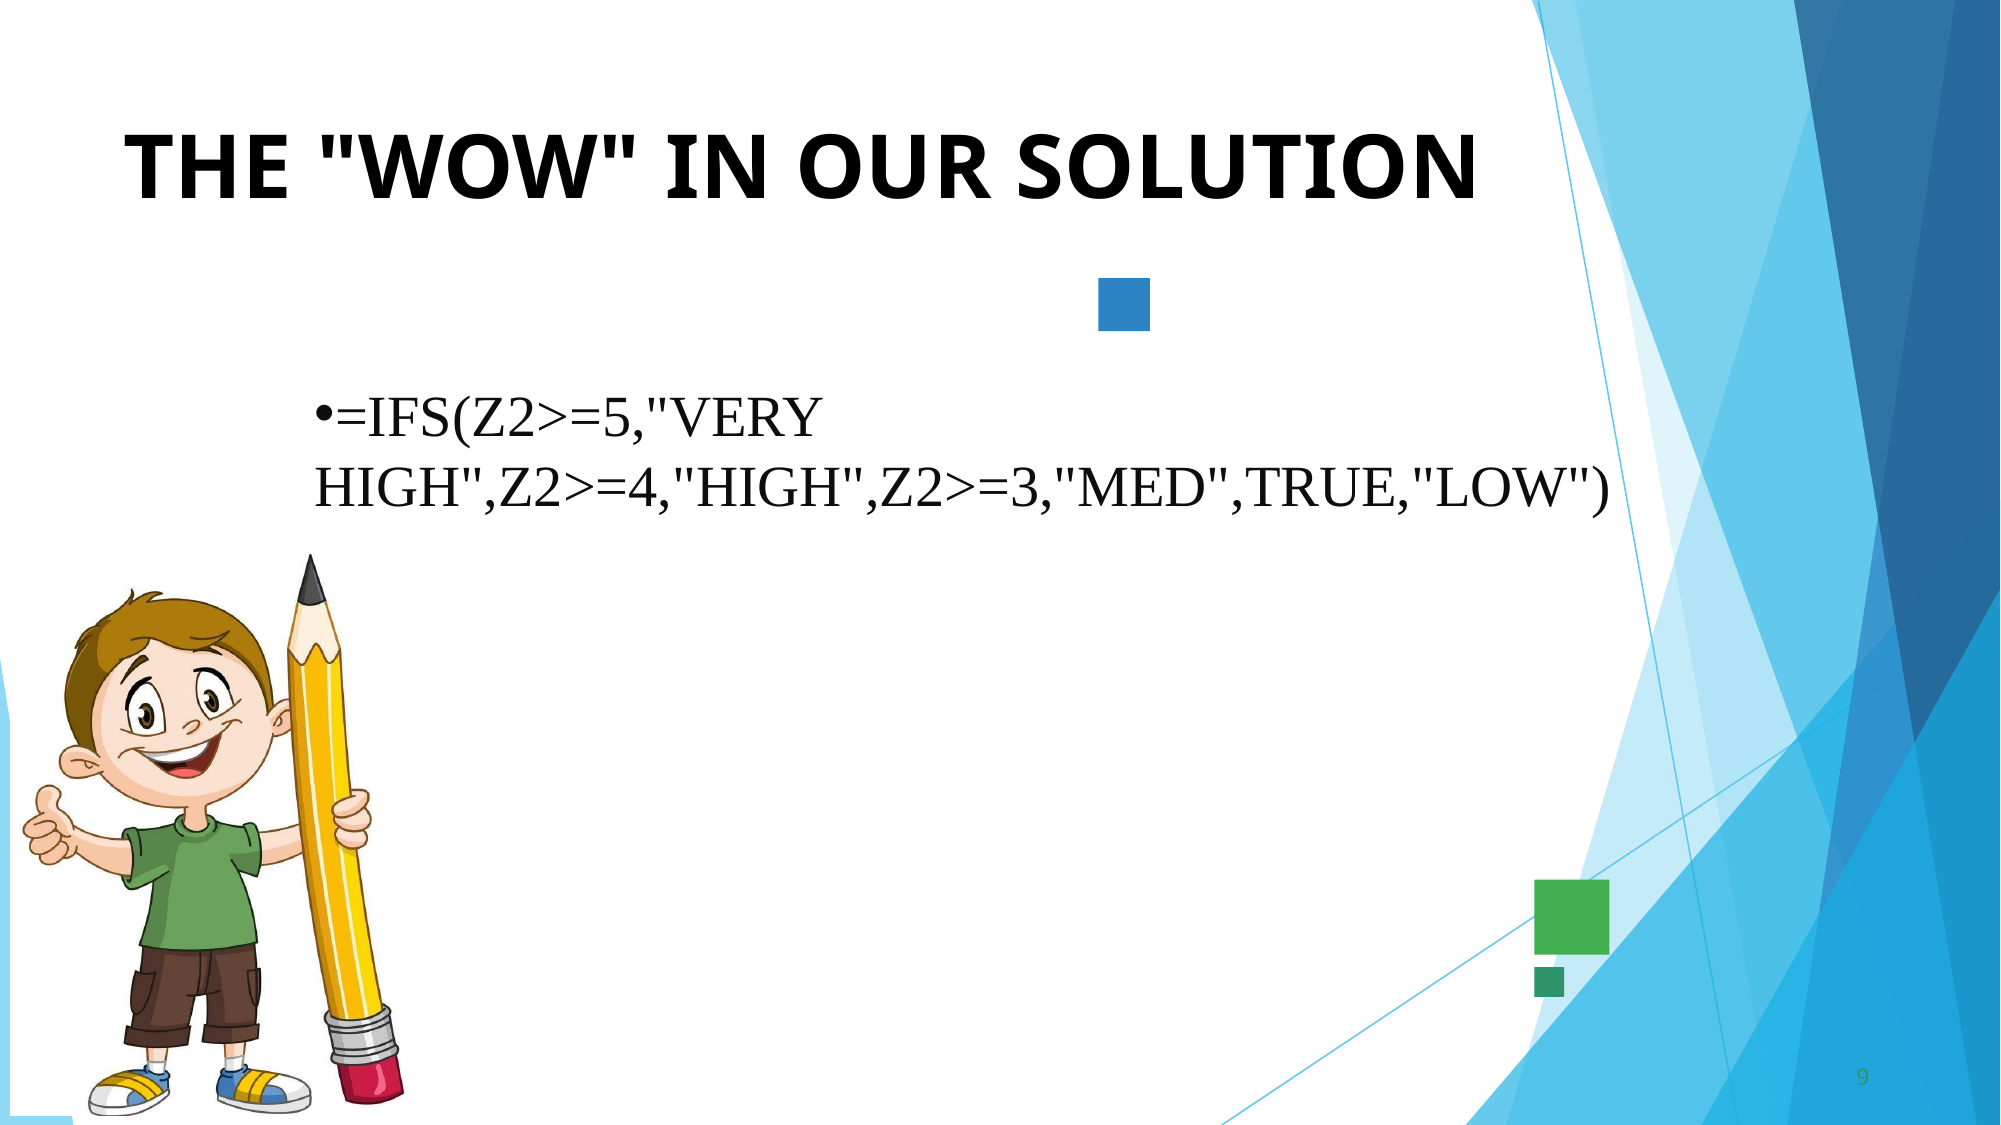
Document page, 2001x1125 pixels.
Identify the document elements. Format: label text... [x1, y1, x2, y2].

text_box [1098, 298, 1150, 332]
text_box [1534, 967, 1565, 997]
text_box [1534, 879, 1610, 955]
text_box 9 [1849, 1061, 1888, 1095]
picture [10, 554, 416, 1116]
text_box =IFS(Z2>=5,"VERY HIGH",Z2>=4,"HIGH",Z2>=3,"MED",TRUE,"LOW") [300, 370, 1700, 595]
title THE "WOW" IN OUR SOLUTION [121, 107, 1513, 298]
